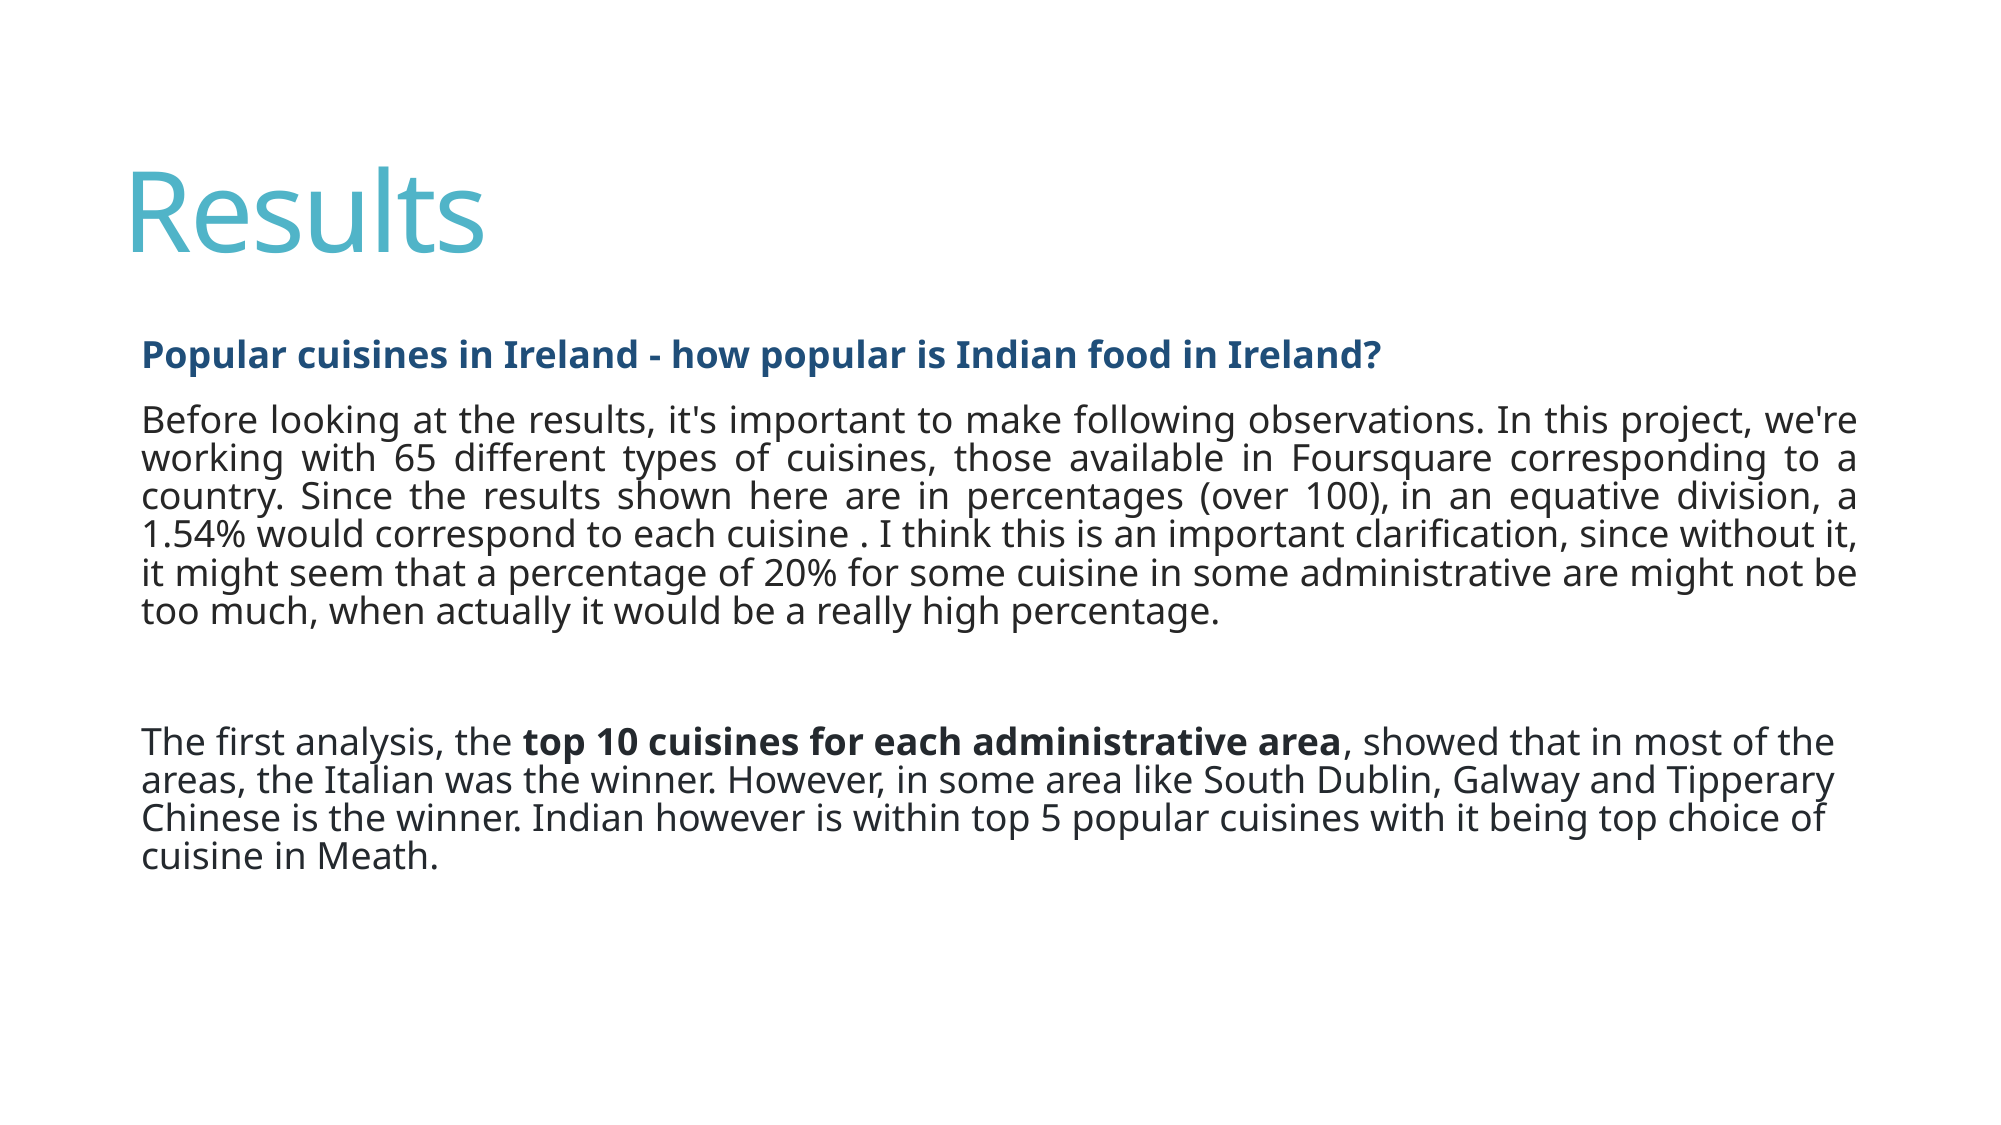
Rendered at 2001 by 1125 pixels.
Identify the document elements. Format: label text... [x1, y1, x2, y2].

title Results [107, 81, 1875, 354]
list Popular cuisines in Ireland - how popular is Indian food in Ireland? Before looking at the results, it's important to make following observations. In this project, we're working with 65 different types of cuisines, those available in Foursquare corresponding to a country. Since the results shown here are in percentages (over 100), in an equative division, a 1.54% would correspond to each cuisine . I think this is an important clarification, since without it, it might seem that a percentage of 20% for some cuisine in some administrative are might not be too much, when actually it would be a really high percentage. The first analysis, the top 10 cuisines for each administrative area, showed that in most of the areas, the Italian was the winner. However, in some area like South Dublin, Galway and Tipperary Chinese is the winner. Indian however is within top 5 popular cuisines with it being top choice of cuisine in Meath. [111, 329, 1876, 948]
